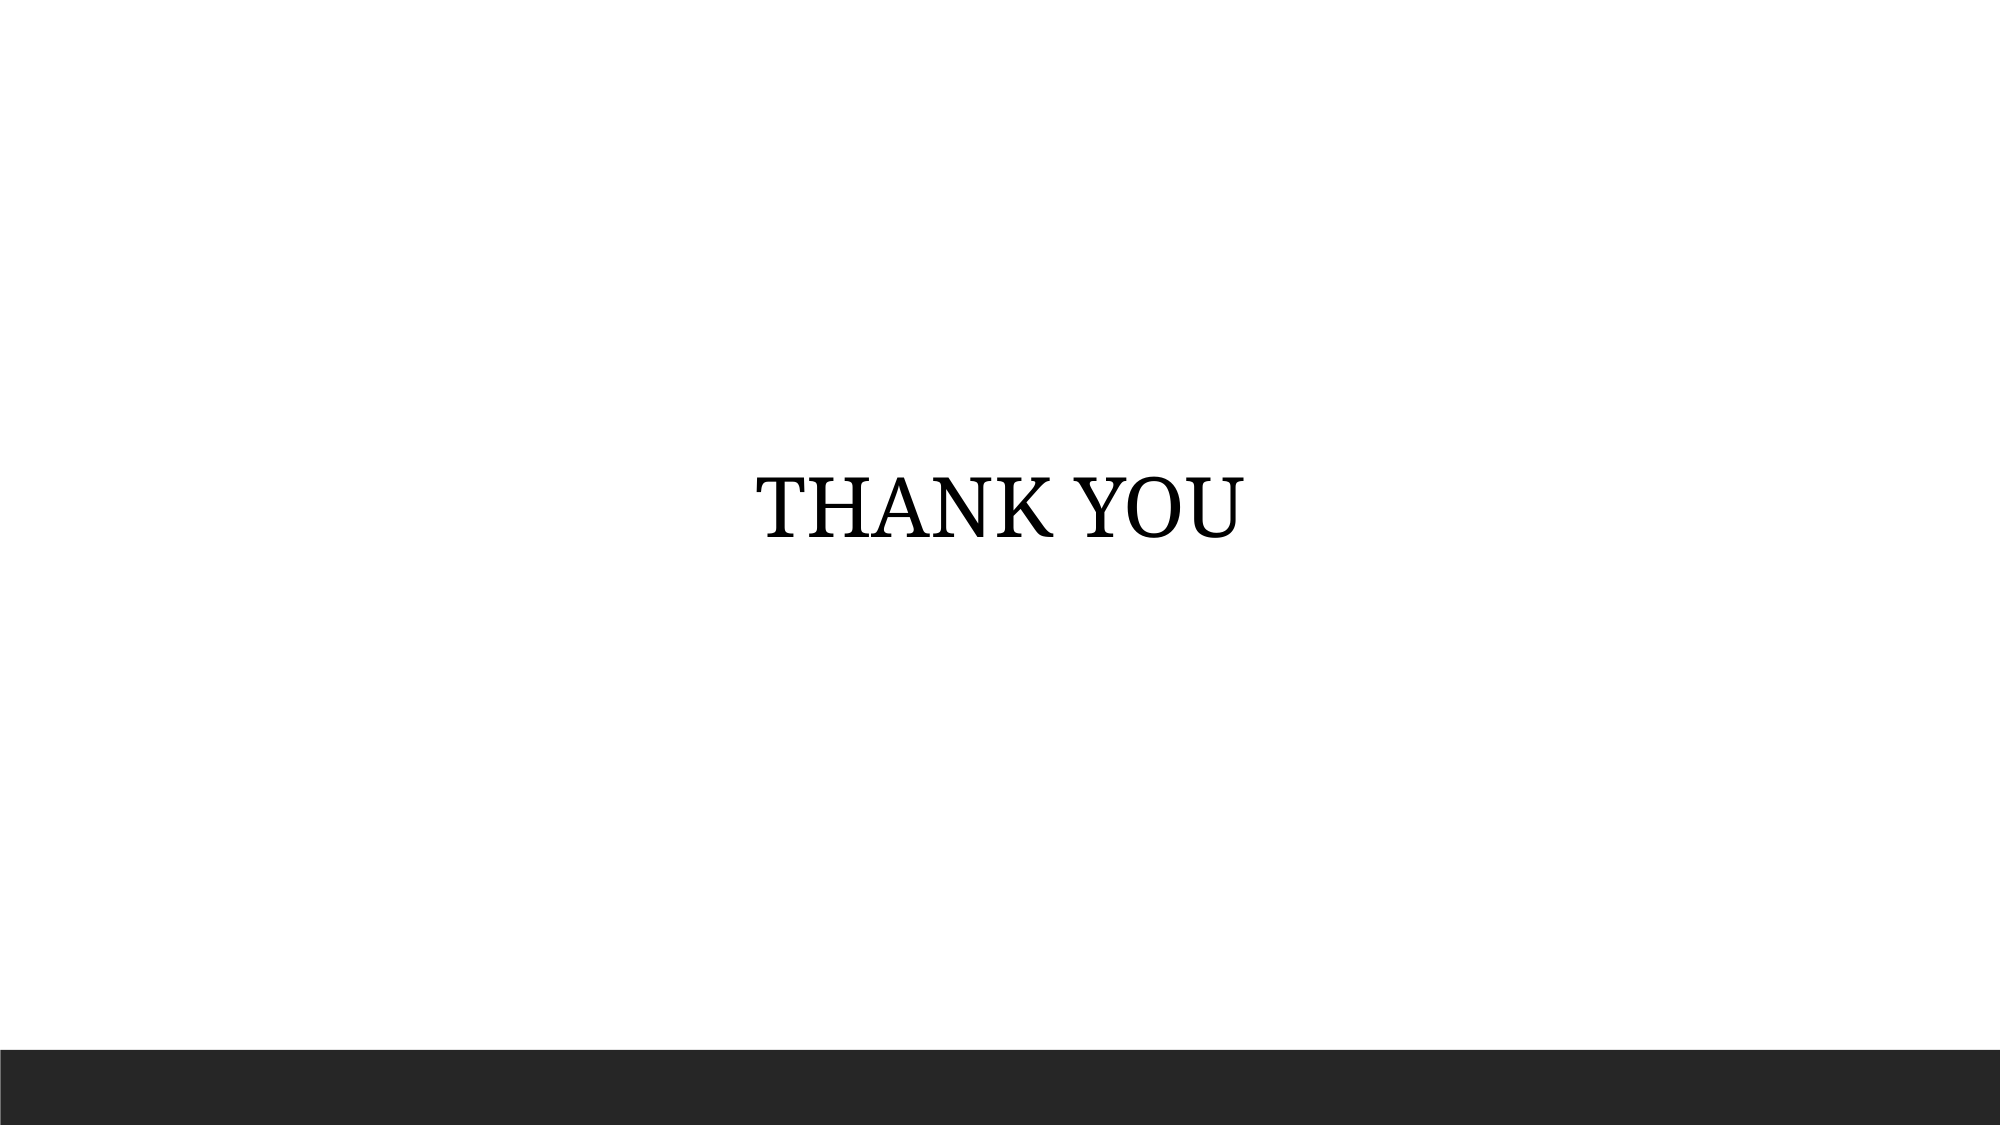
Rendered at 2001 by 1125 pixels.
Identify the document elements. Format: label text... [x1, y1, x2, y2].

text_box THANK YOU [535, 446, 1465, 562]
